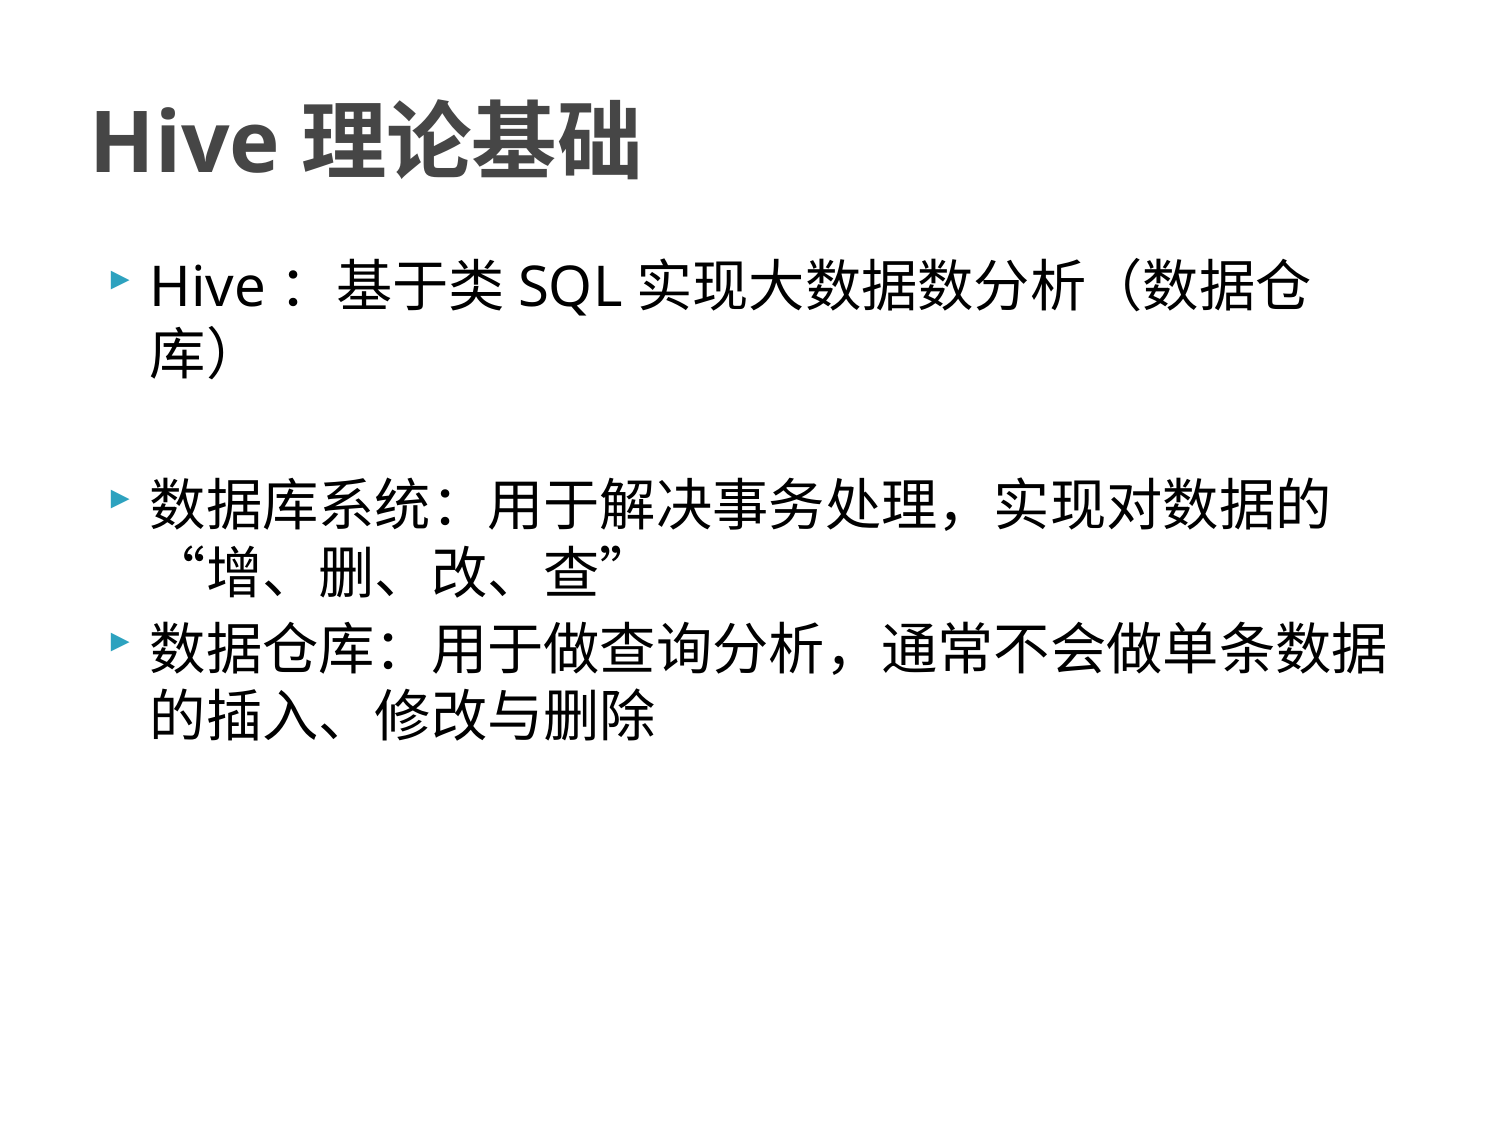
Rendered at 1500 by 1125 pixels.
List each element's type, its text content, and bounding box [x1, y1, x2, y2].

list Hive：基于类SQL实现大数据数分析（数据仓库） 数据库系统：用于解决事务处理，实现对数据的“增、删、改、查” 数据仓库：用于做查询分析，通常不会做单条数据的插入、修改与删除 [75, 243, 1425, 986]
title Hive理论基础 [75, 45, 1425, 233]
